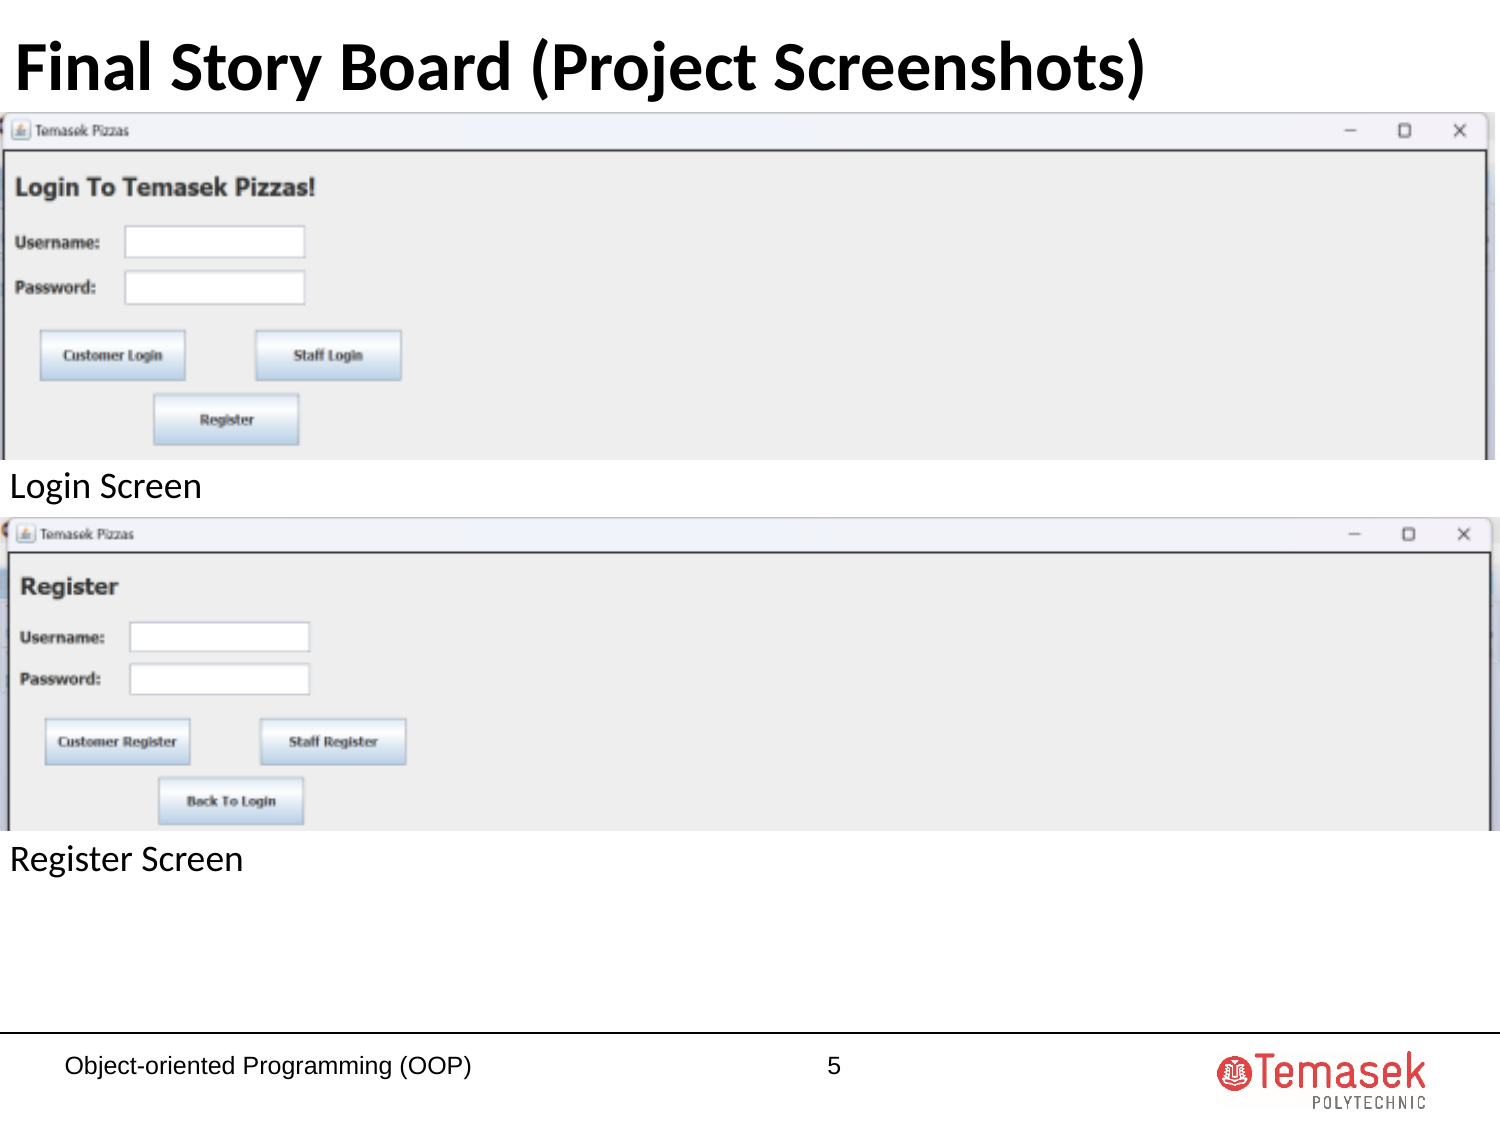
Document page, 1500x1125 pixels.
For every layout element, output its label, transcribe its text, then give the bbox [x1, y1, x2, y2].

text_box Register Screen [0, 838, 1071, 931]
text_box Final Story Board (Project Screenshots) [0, 12, 1250, 110]
picture [1217, 1051, 1425, 1109]
text_box Login Screen [0, 468, 1071, 515]
picture [0, 517, 1500, 831]
picture [0, 112, 1496, 460]
